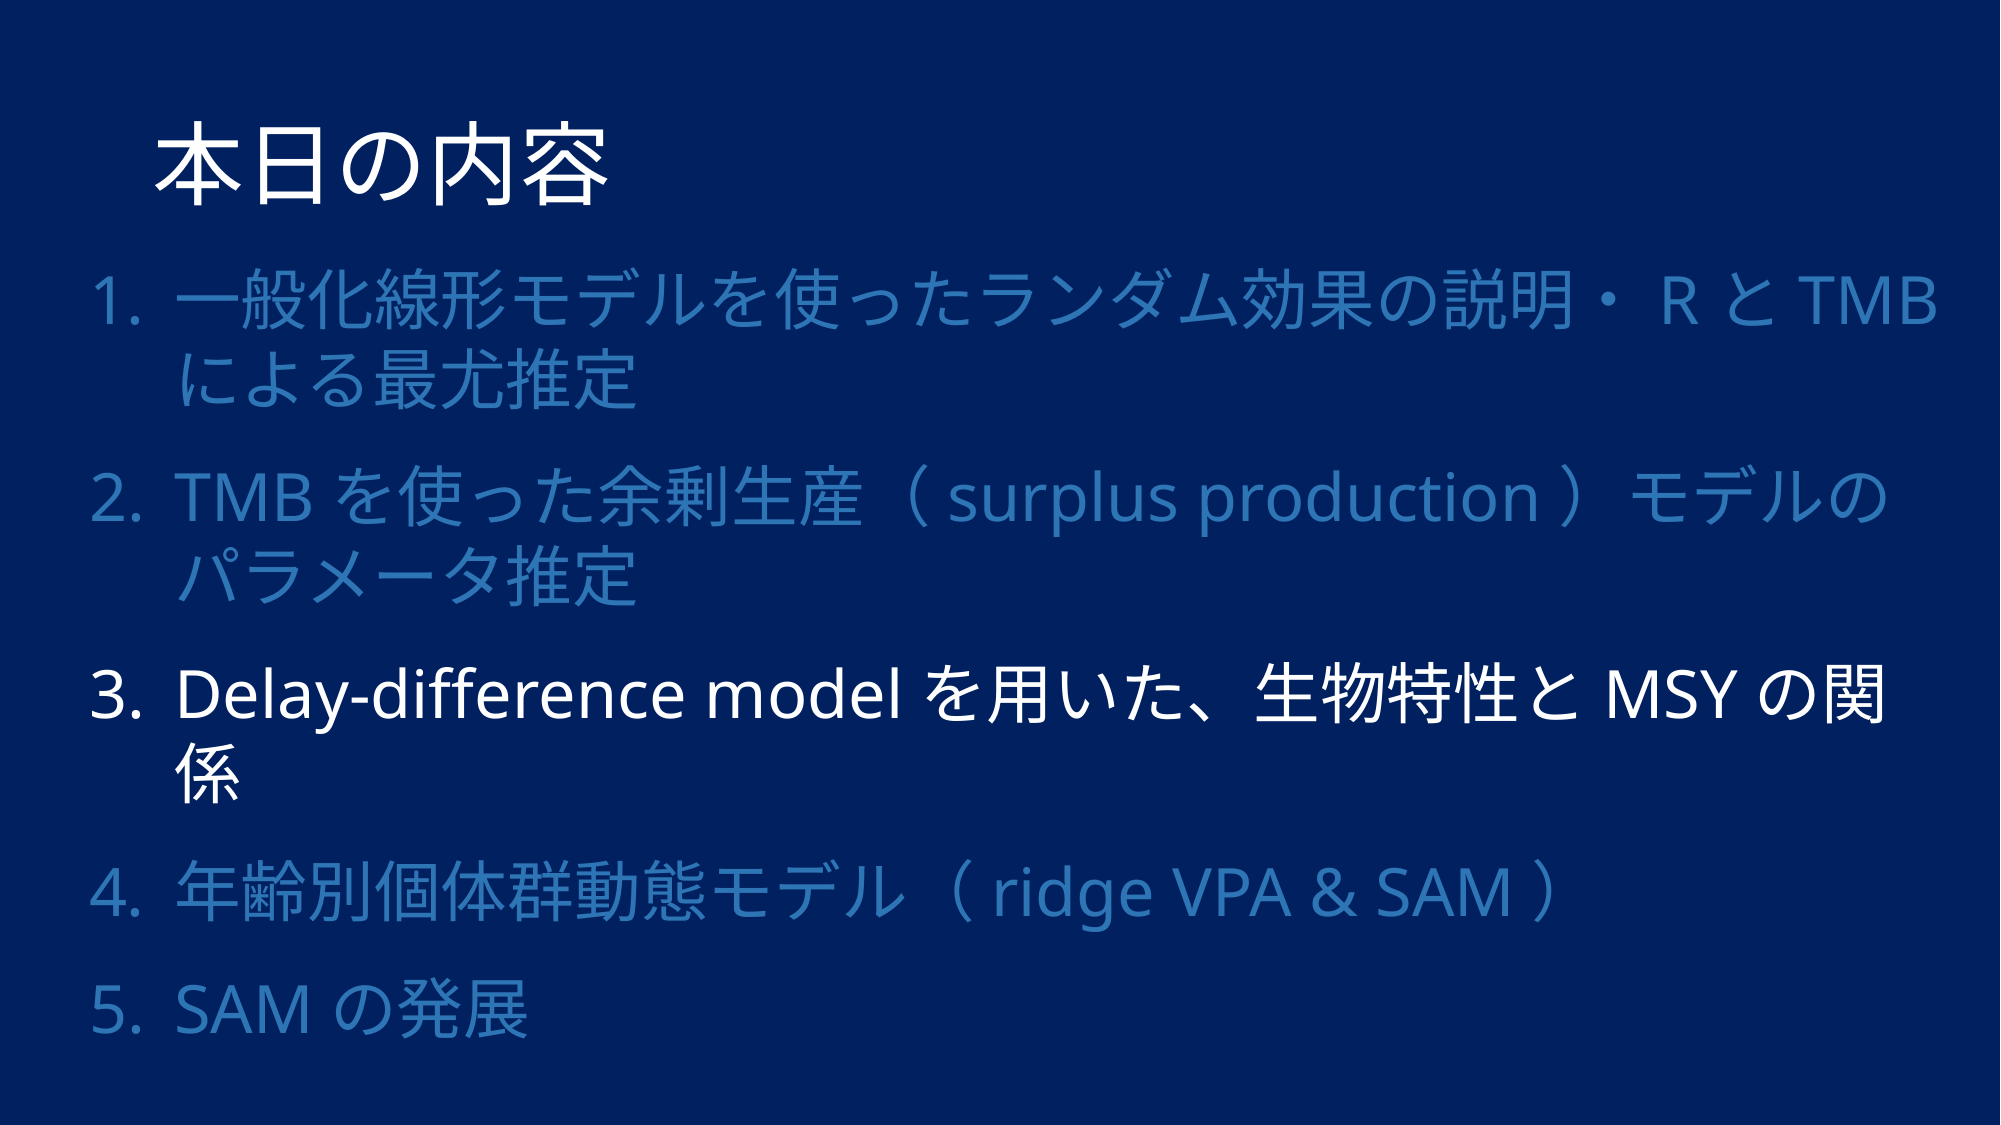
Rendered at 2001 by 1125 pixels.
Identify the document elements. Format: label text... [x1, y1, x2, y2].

title 本日の内容 [137, 59, 1863, 250]
text_box 一般化線形モデルを使ったランダム効果の説明・RとTMBによる最尤推定 TMBを使った余剰生産（surplus production）モデルのパラメータ推定 Delay-difference modelを用いた、生物特性とMSYの関係 年齢別個体群動態モデル（ridge VPA & SAM） SAMの発展 [75, 250, 1959, 1055]
